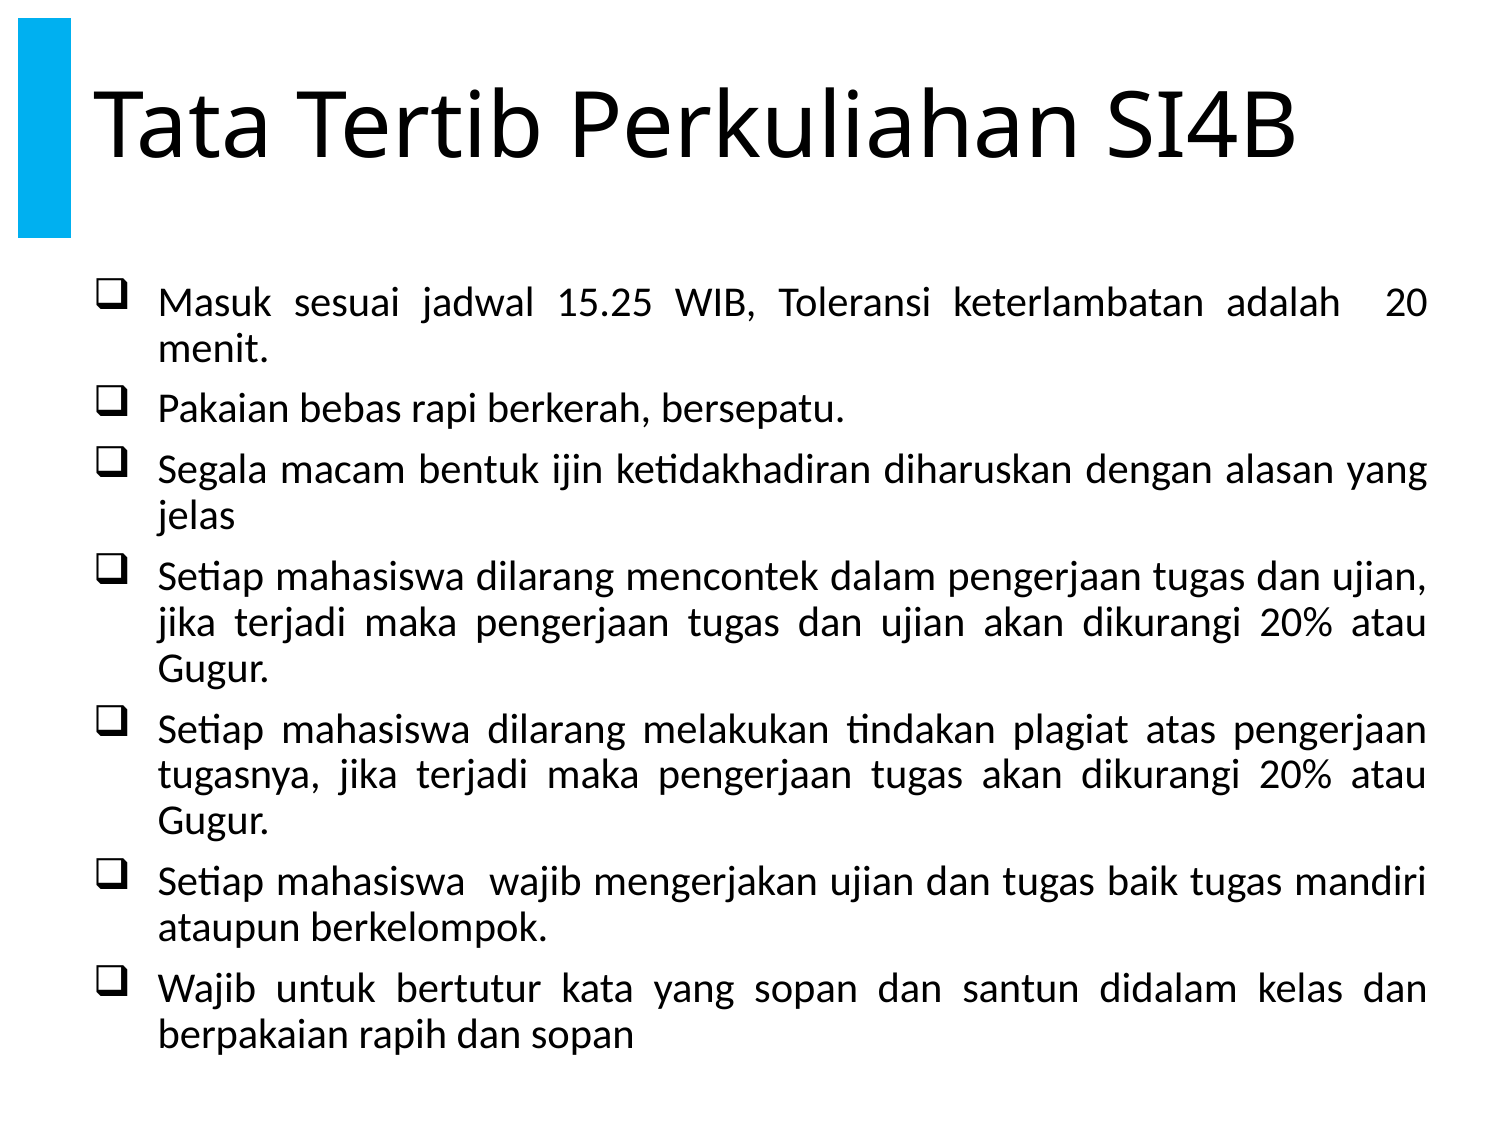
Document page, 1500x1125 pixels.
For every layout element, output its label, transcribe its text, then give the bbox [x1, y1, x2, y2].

title Tata Tertib Perkuliahan SI4B [78, 19, 1443, 237]
list Masuk sesuai jadwal 15.25 WIB, Toleransi keterlambatan adalah 20 menit. Pakaian bebas rapi berkerah, bersepatu. Segala macam bentuk ijin ketidakhadiran diharuskan dengan alasan yang jelas Setiap mahasiswa dilarang mencontek dalam pengerjaan tugas dan ujian, jika terjadi maka pengerjaan tugas dan ujian akan dikurangi 20% atau Gugur. Setiap mahasiswa dilarang melakukan tindakan plagiat atas pengerjaan tugasnya, jika terjadi maka pengerjaan tugas akan dikurangi 20% atau Gugur. Setiap mahasiswa wajib mengerjakan ujian dan tugas baik tugas mandiri ataupun berkelompok. Wajib untuk bertutur kata yang sopan dan santun didalam kelas dan berpakaian rapih dan sopan [78, 272, 1443, 1070]
